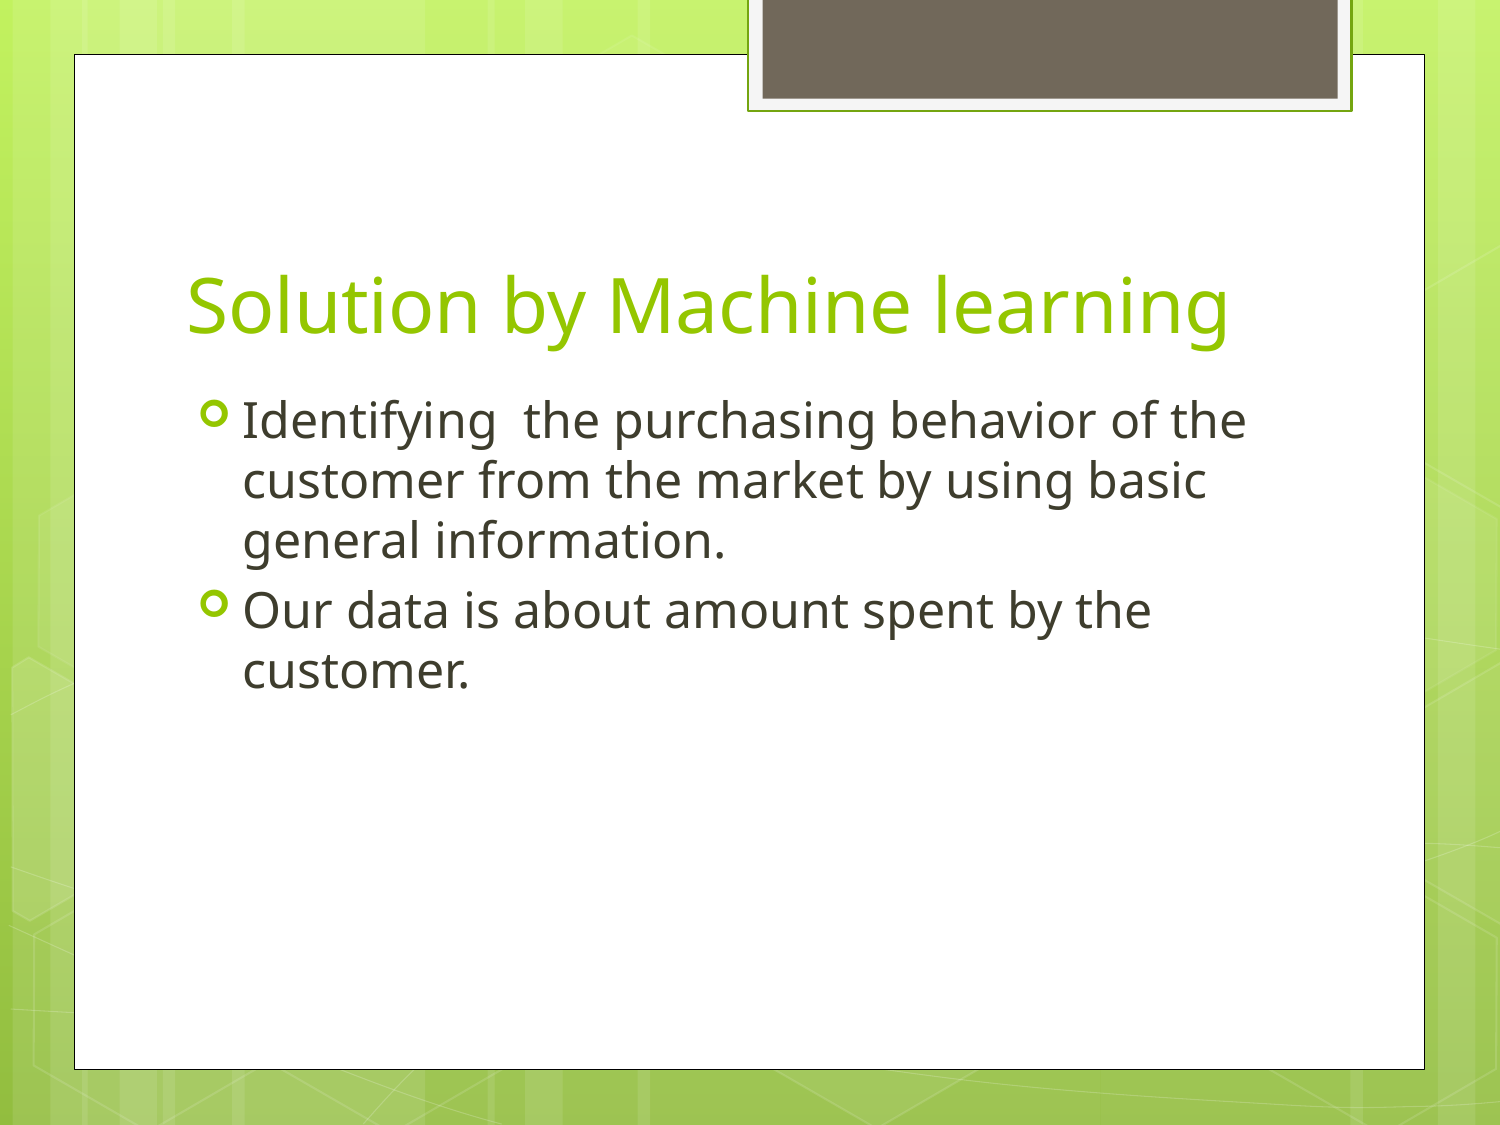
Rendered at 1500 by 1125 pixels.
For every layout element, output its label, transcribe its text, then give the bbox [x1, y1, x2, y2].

title Solution by Machine learning [171, 168, 1324, 357]
list Identifying the purchasing behavior of the customer from the market by using basic general information. Our data is about amount spent by the customer. [171, 381, 1283, 957]
